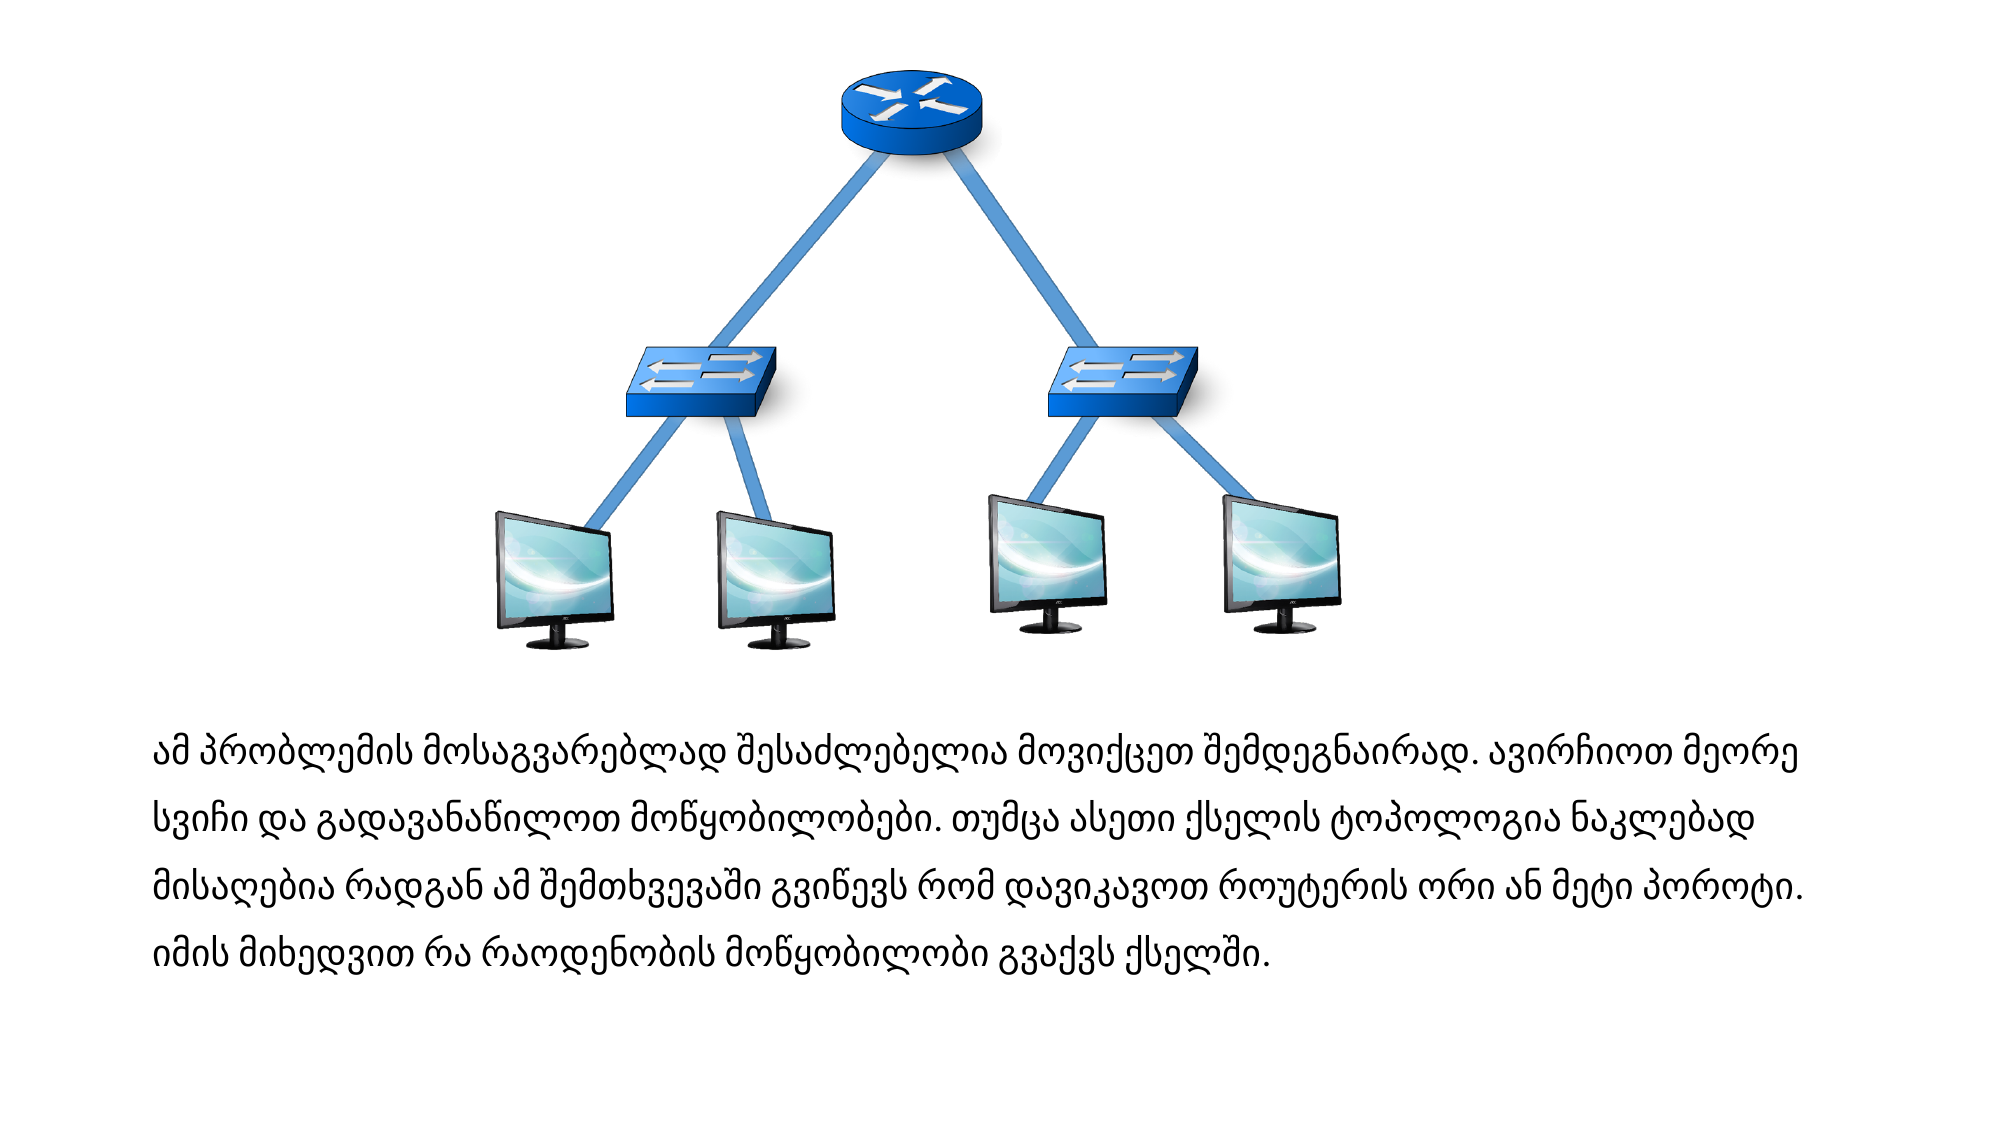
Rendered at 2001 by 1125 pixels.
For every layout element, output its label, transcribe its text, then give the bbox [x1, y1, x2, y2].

picture [483, 70, 1353, 663]
text_box ამ პრობლემის მოსაგვარებლად შესაძლებელია მოვიქცეთ შემდეგნაირად. ავირჩიოთ მეორე სვიჩი და გადავანაწილოთ მოწყობილობები. თუმცა ასეთი ქსელის ტოპოლოგია ნაკლებად მისაღებია რადგან ამ შემთხვევაში გვიწევს რომ დავიკავოთ როუტერის ორი ან მეტი პოროტი. იმის მიხედვით რა რაოდენობის მოწყობილობი გვაქვს ქსელში. [137, 697, 1863, 1050]
